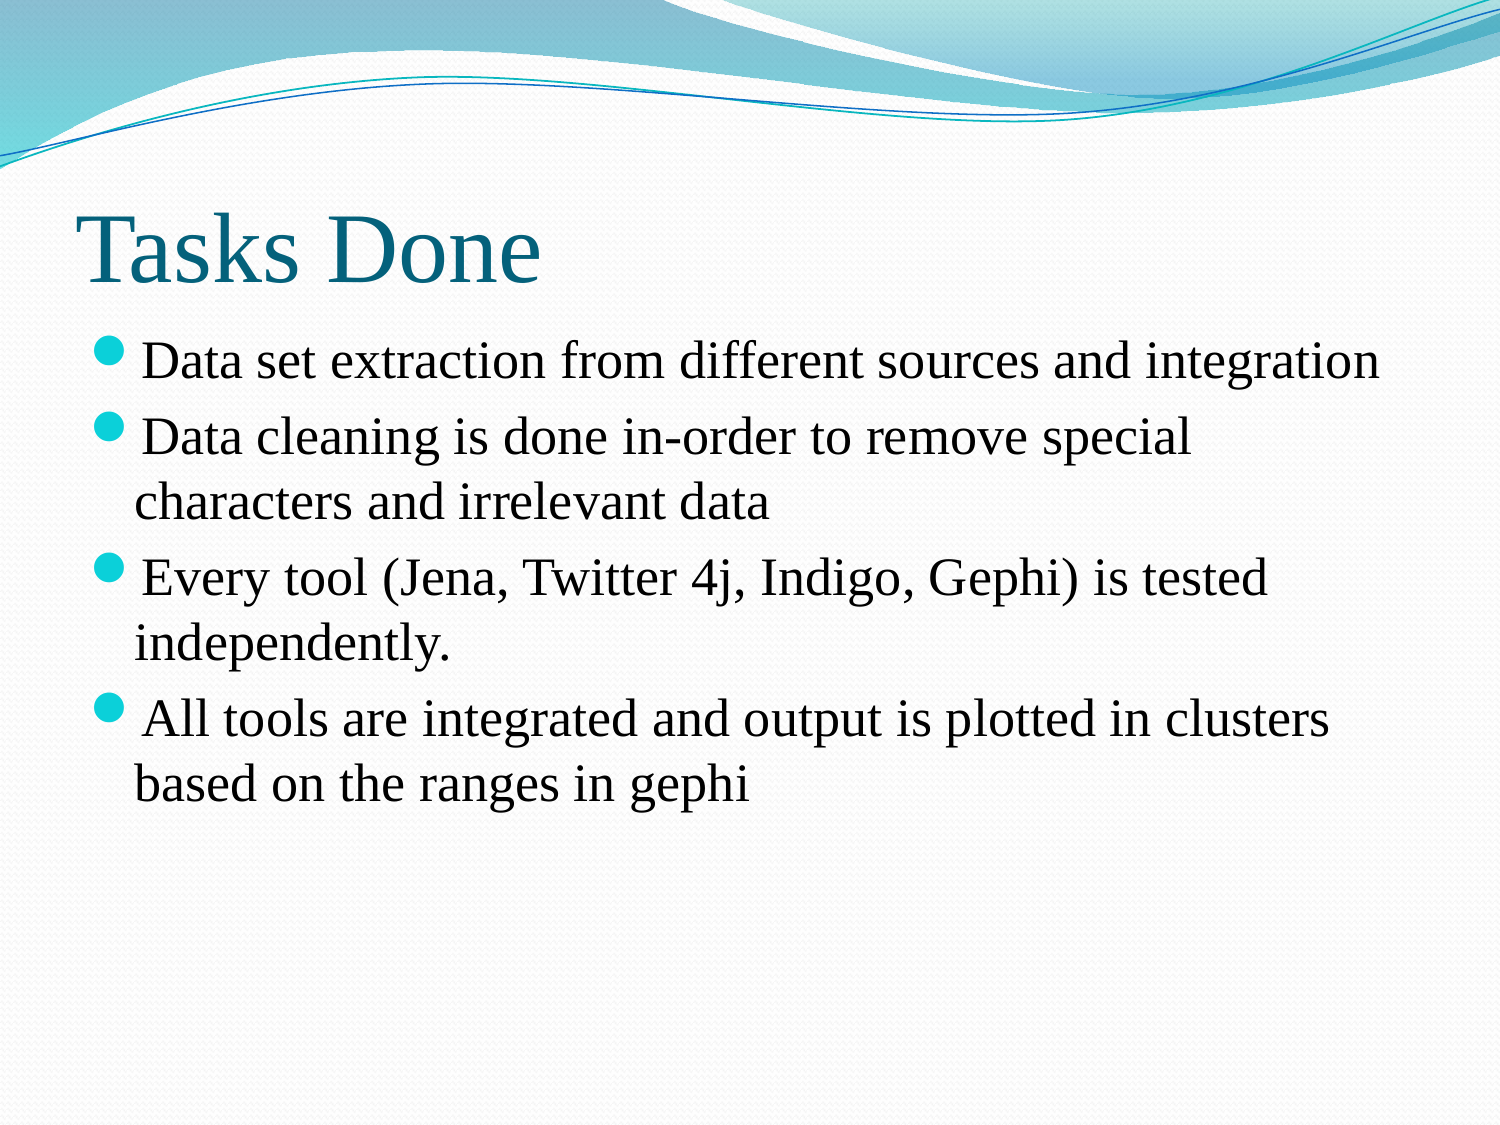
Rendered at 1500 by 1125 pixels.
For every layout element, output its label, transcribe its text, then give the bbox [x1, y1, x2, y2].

list Data set extraction from different sources and integration Data cleaning is done in-order to remove special characters and irrelevant data Every tool (Jena, Twitter 4j, Indigo, Gephi) is tested independently. All tools are integrated and output is plotted in clusters based on the ranges in gephi [75, 317, 1425, 1038]
title Tasks Done [75, 115, 1425, 303]
